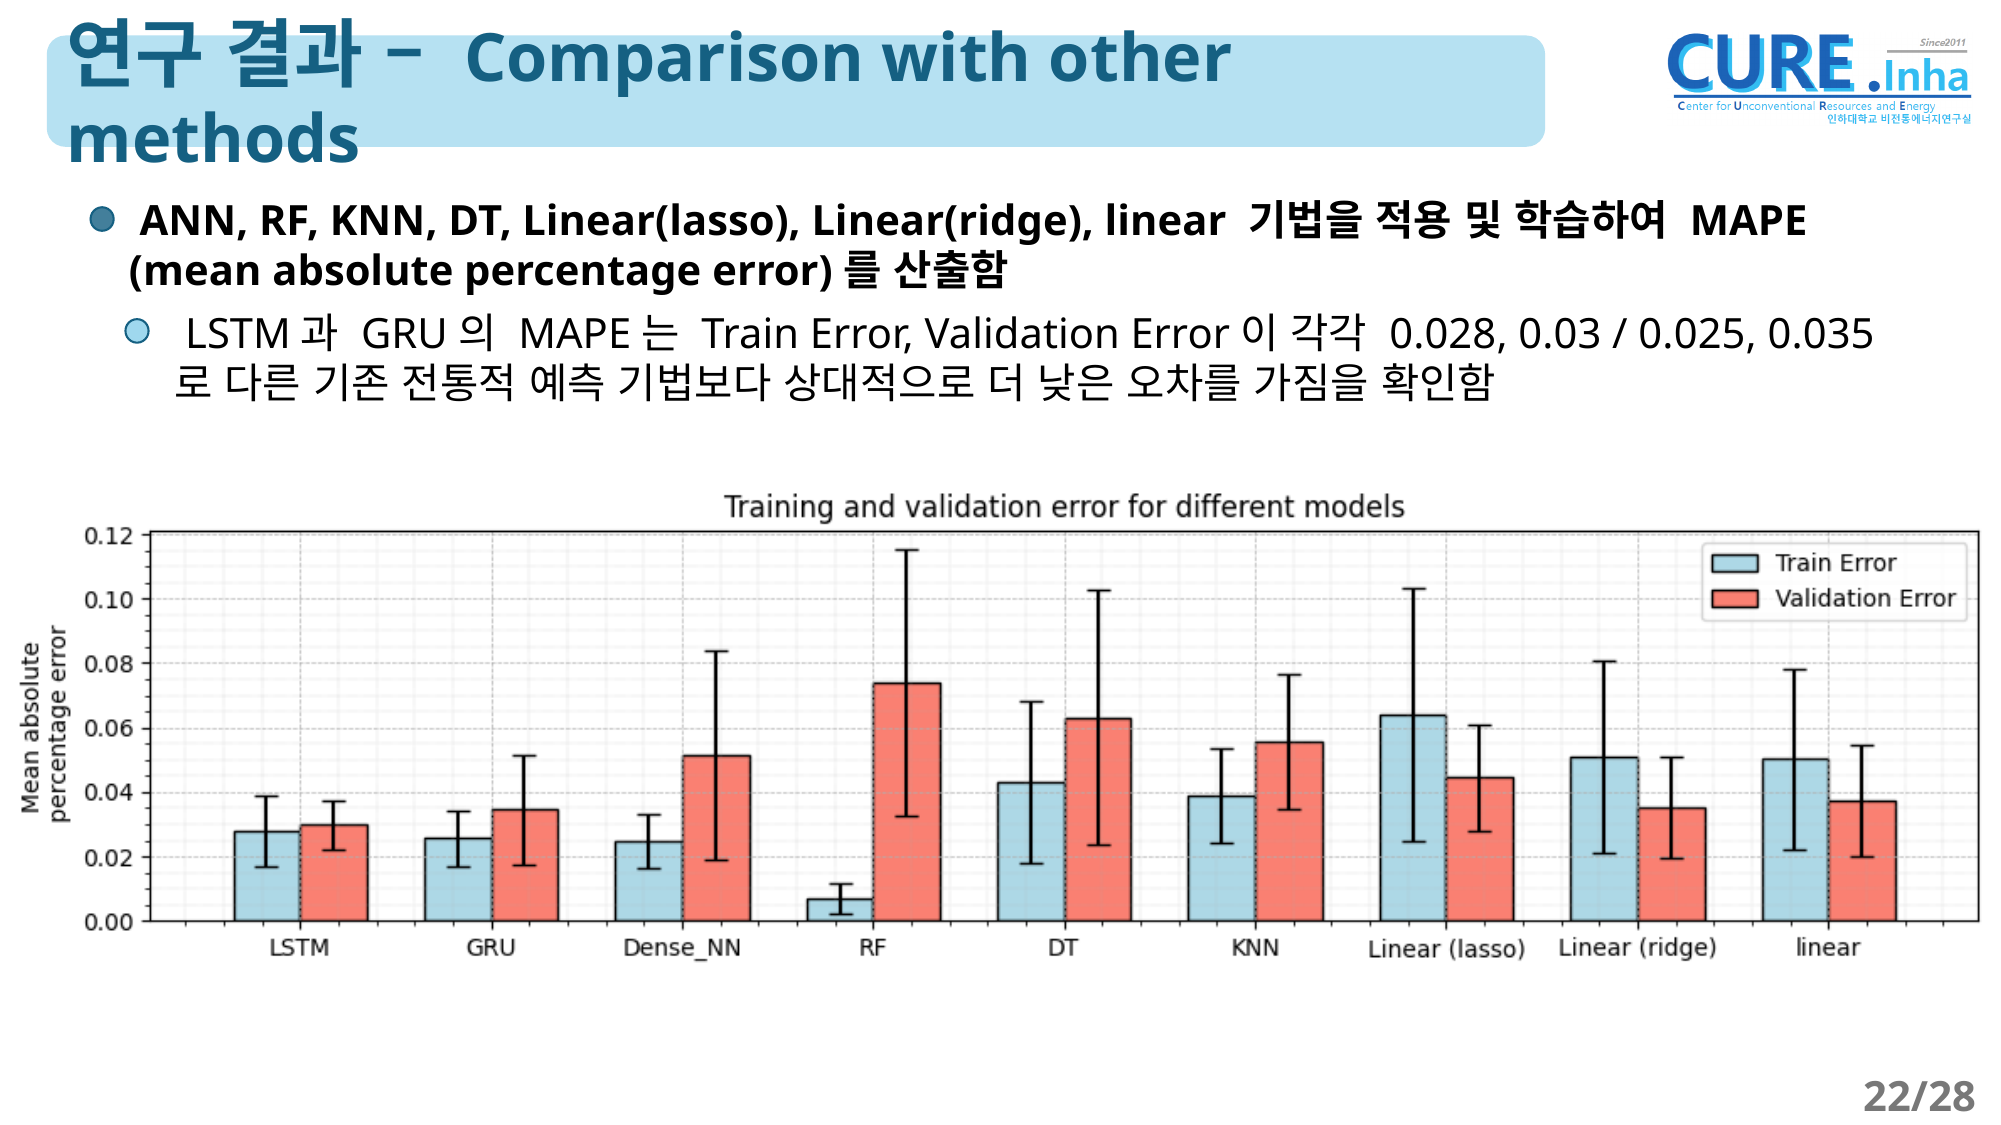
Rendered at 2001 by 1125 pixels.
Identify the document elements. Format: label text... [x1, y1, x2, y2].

picture [1666, 32, 1973, 126]
text_box 연구 결과 – Comparison with other methods [45, 33, 1547, 149]
slide_number 22/28 [1547, 1065, 1998, 1125]
text_box LSTM과 GRU의 MAPE는 Train Error, Validation Error이 각각 0.028, 0.03 / 0.025, 0.035로 다른 기존 전통적 예측 기법보다 상대적으로 더 낮은 오차를 가짐을 확인함 [159, 299, 1910, 414]
picture [5, 477, 1995, 979]
text_box [88, 205, 116, 233]
text_box ANN, RF, KNN, DT, Linear(lasso), Linear(ridge), linear 기법을 적용 및 학습하여 MAPE (mean absolute percentage error)를 산출함 [114, 186, 1882, 301]
text_box [123, 317, 151, 345]
